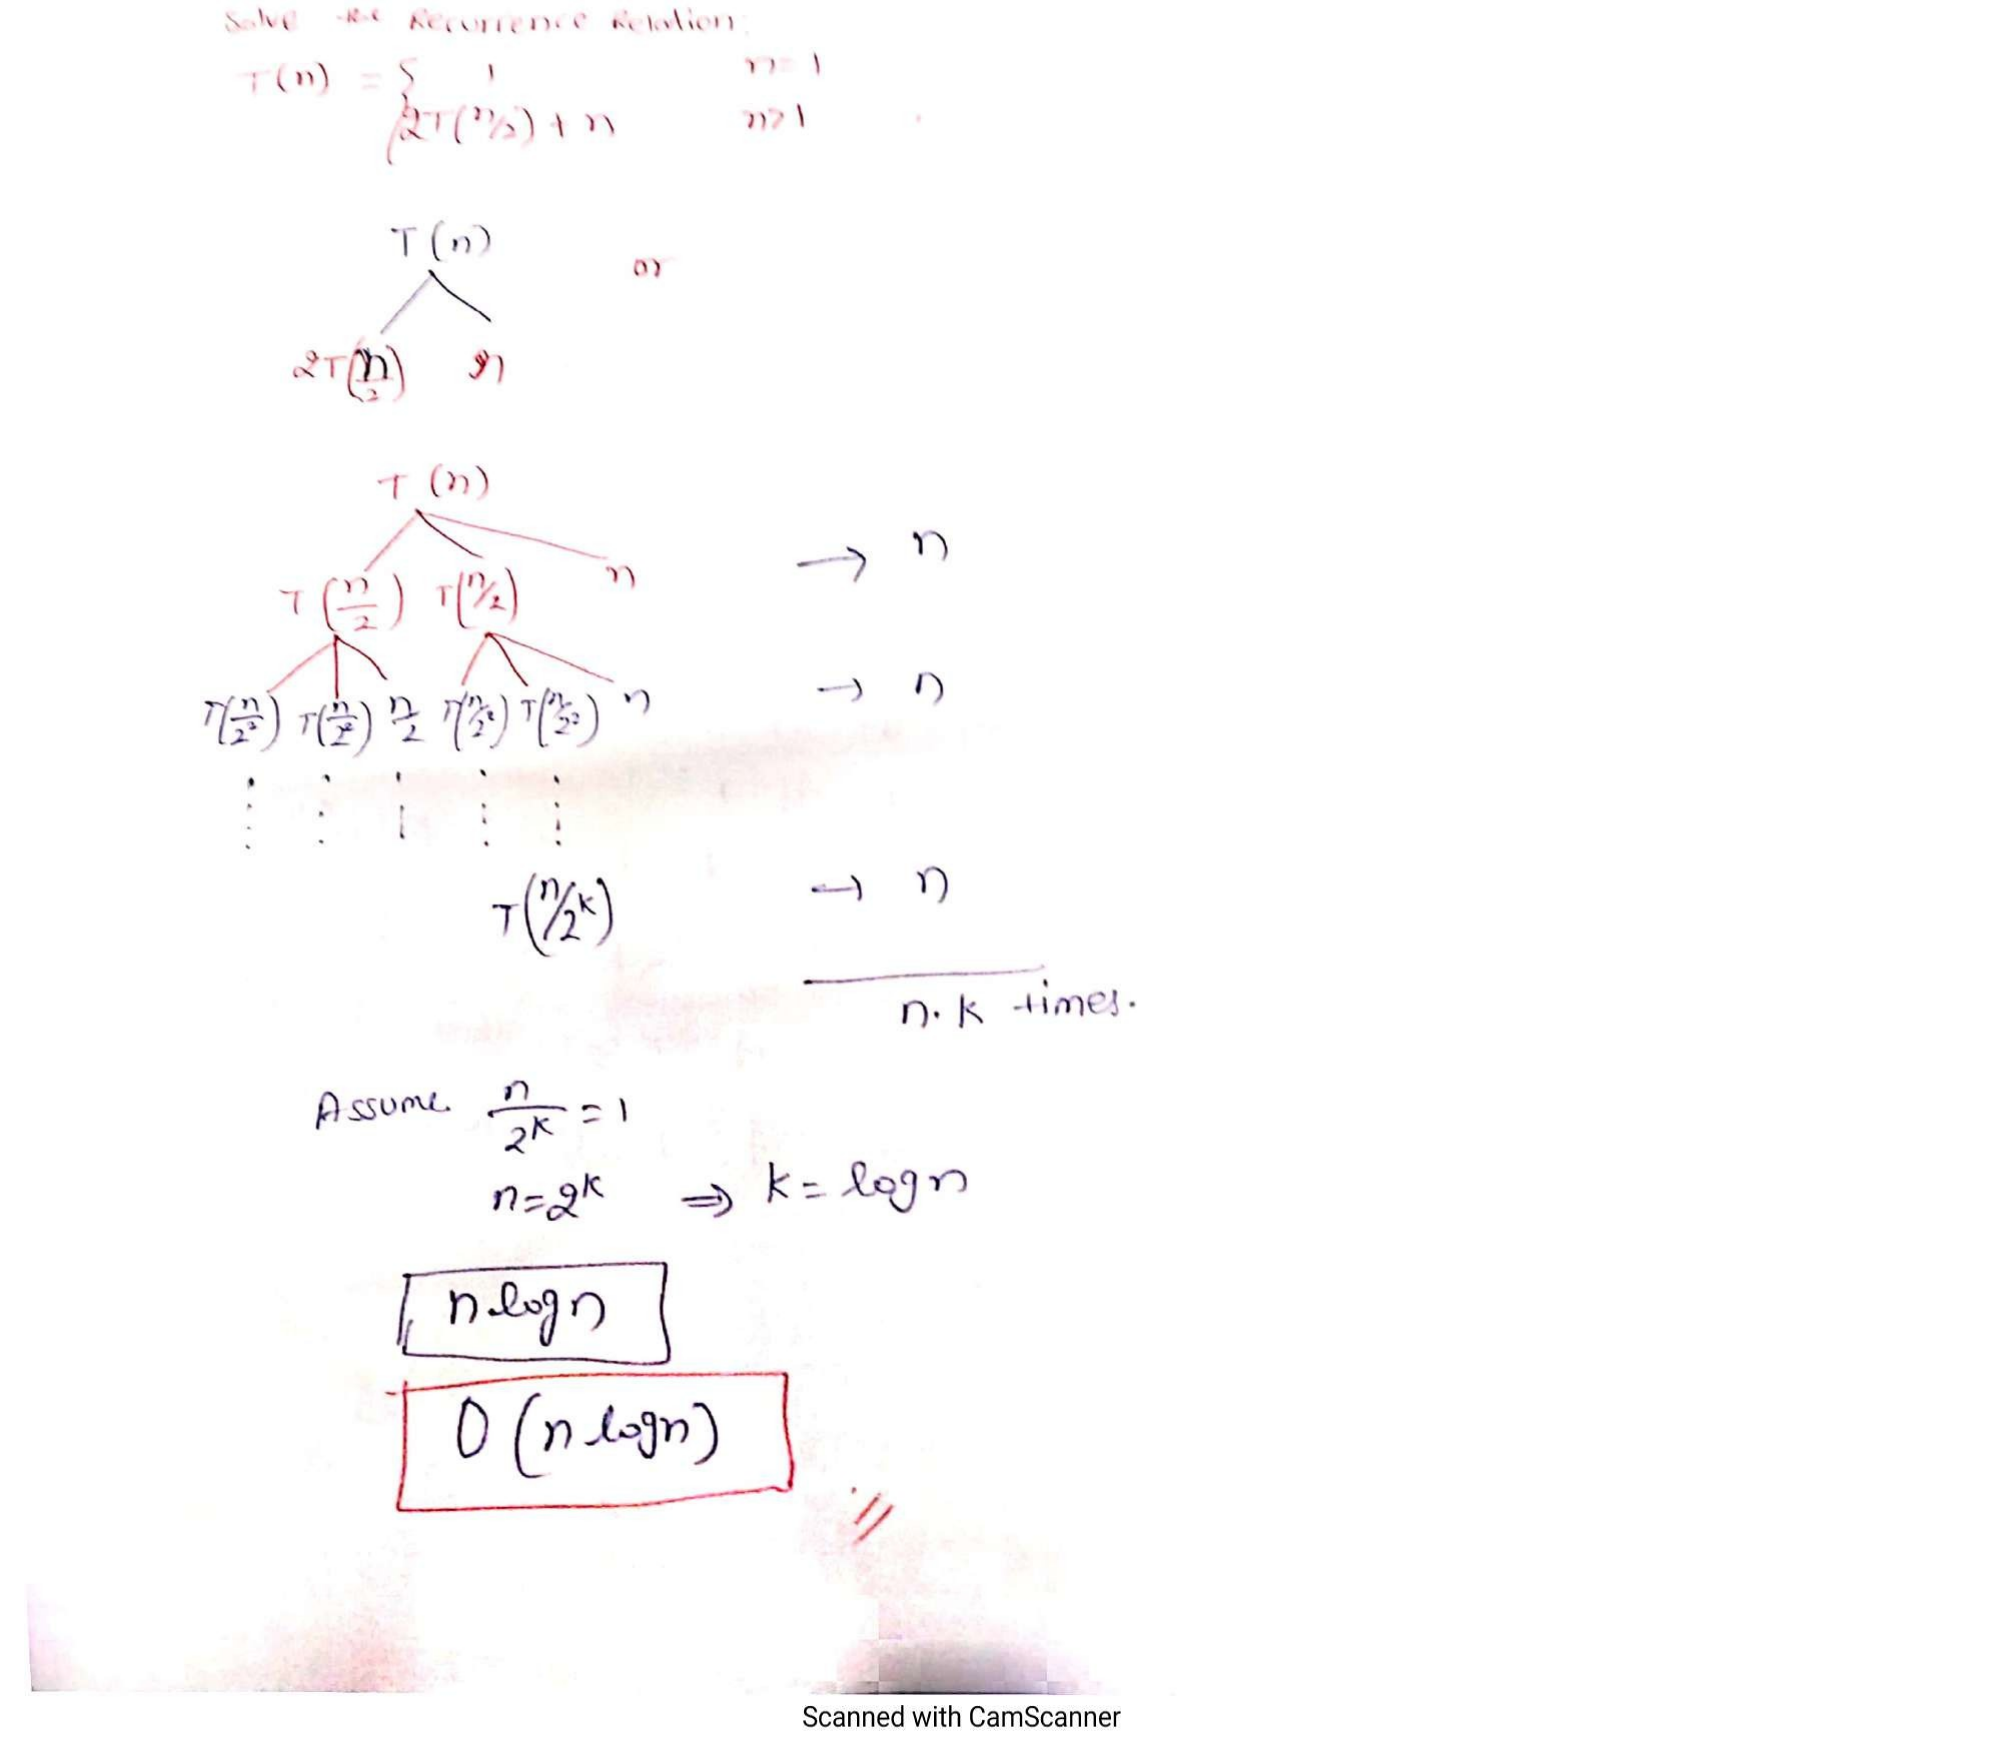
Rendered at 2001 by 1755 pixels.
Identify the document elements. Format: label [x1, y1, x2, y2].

picture [802, 1705, 1121, 1731]
picture [24, 0, 1177, 1698]
